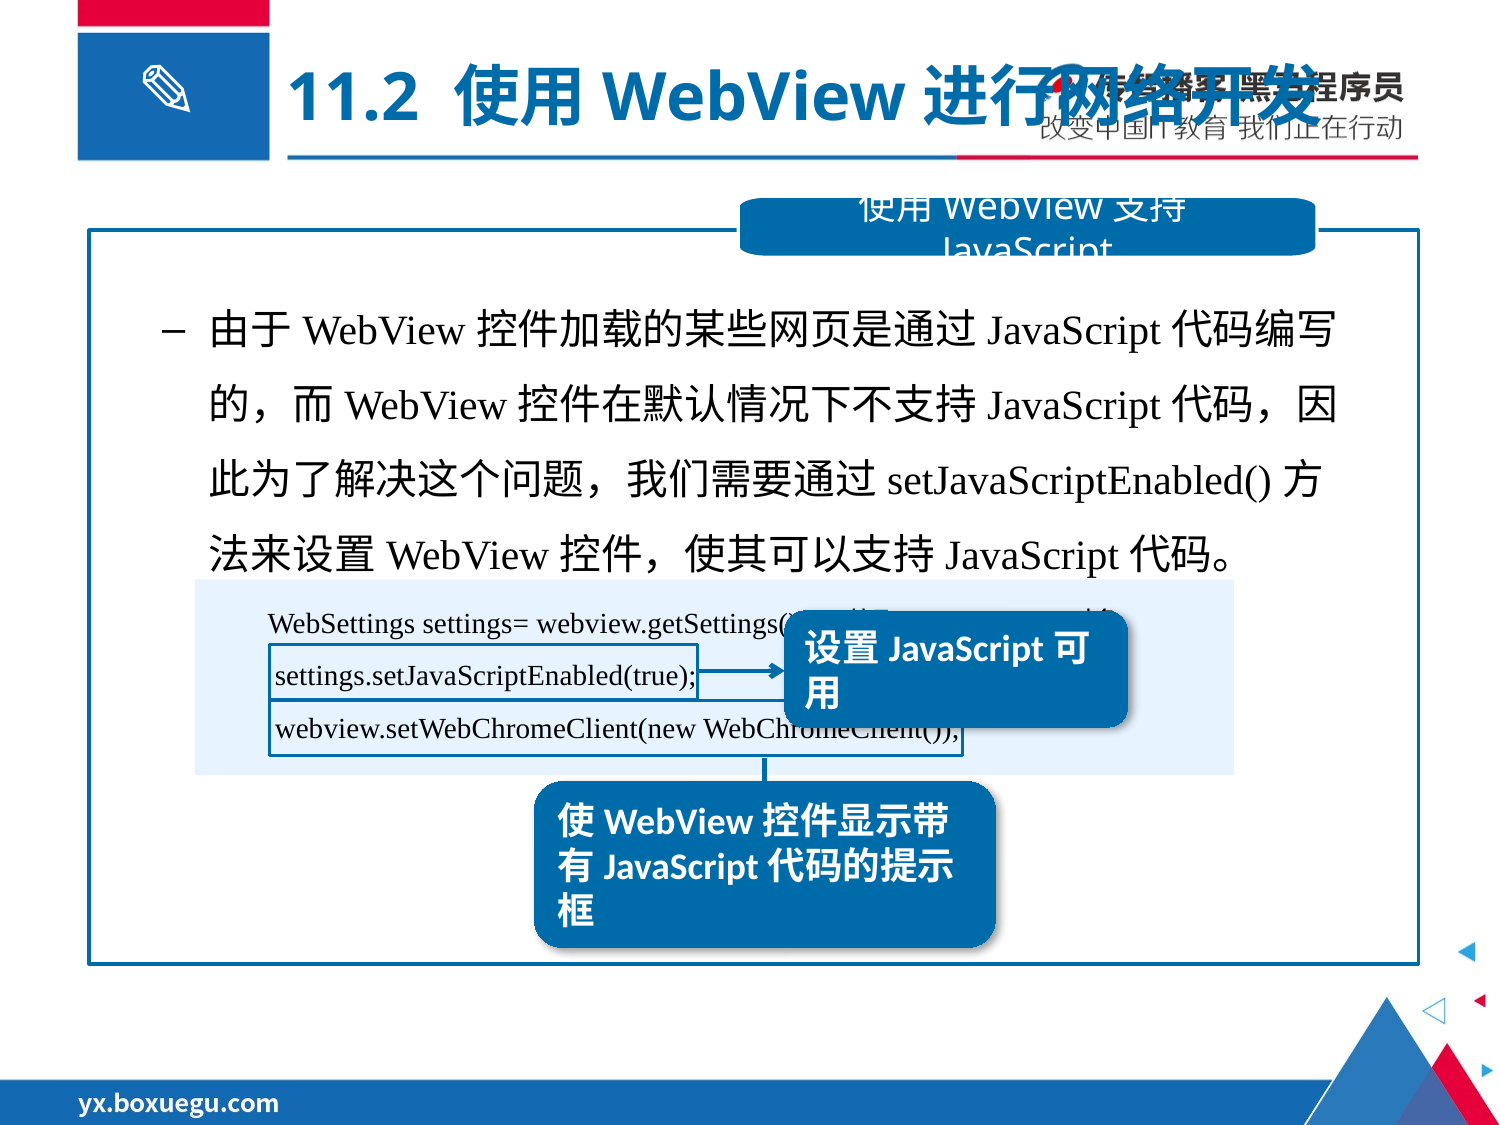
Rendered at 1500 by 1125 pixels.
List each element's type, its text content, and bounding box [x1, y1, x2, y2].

text_box 设置JavaScript可用 [784, 610, 1128, 728]
text_box [269, 644, 698, 700]
text_box [89, 229, 1419, 964]
text_box 使WebView控件显示带有JavaScript代码的提示框 [534, 781, 996, 948]
text_box WebSettings settings= webview.getSettings(); // 获取WebSettings对象 settings.setJavaScriptEnabled(true); webview.setWebChromeClient(new WebChromeClient()); [194, 579, 1235, 776]
picture [0, 0, 1500, 1125]
text_box [269, 700, 963, 756]
text_box 11.2 使用WebView进行网络开发 [271, 30, 1424, 157]
text_box 使用WebView支持JavaScript [736, 194, 1319, 259]
text_box 由于WebView控件加载的某些网页是通过JavaScript代码编写的，而WebView控件在默认情况下不支持JavaScript代码，因此为了解决这个问题，我们需要通过setJavaScriptEnabled()方法来设置WebView控件，使其可以支持JavaScript代码。 [72, 270, 1381, 941]
